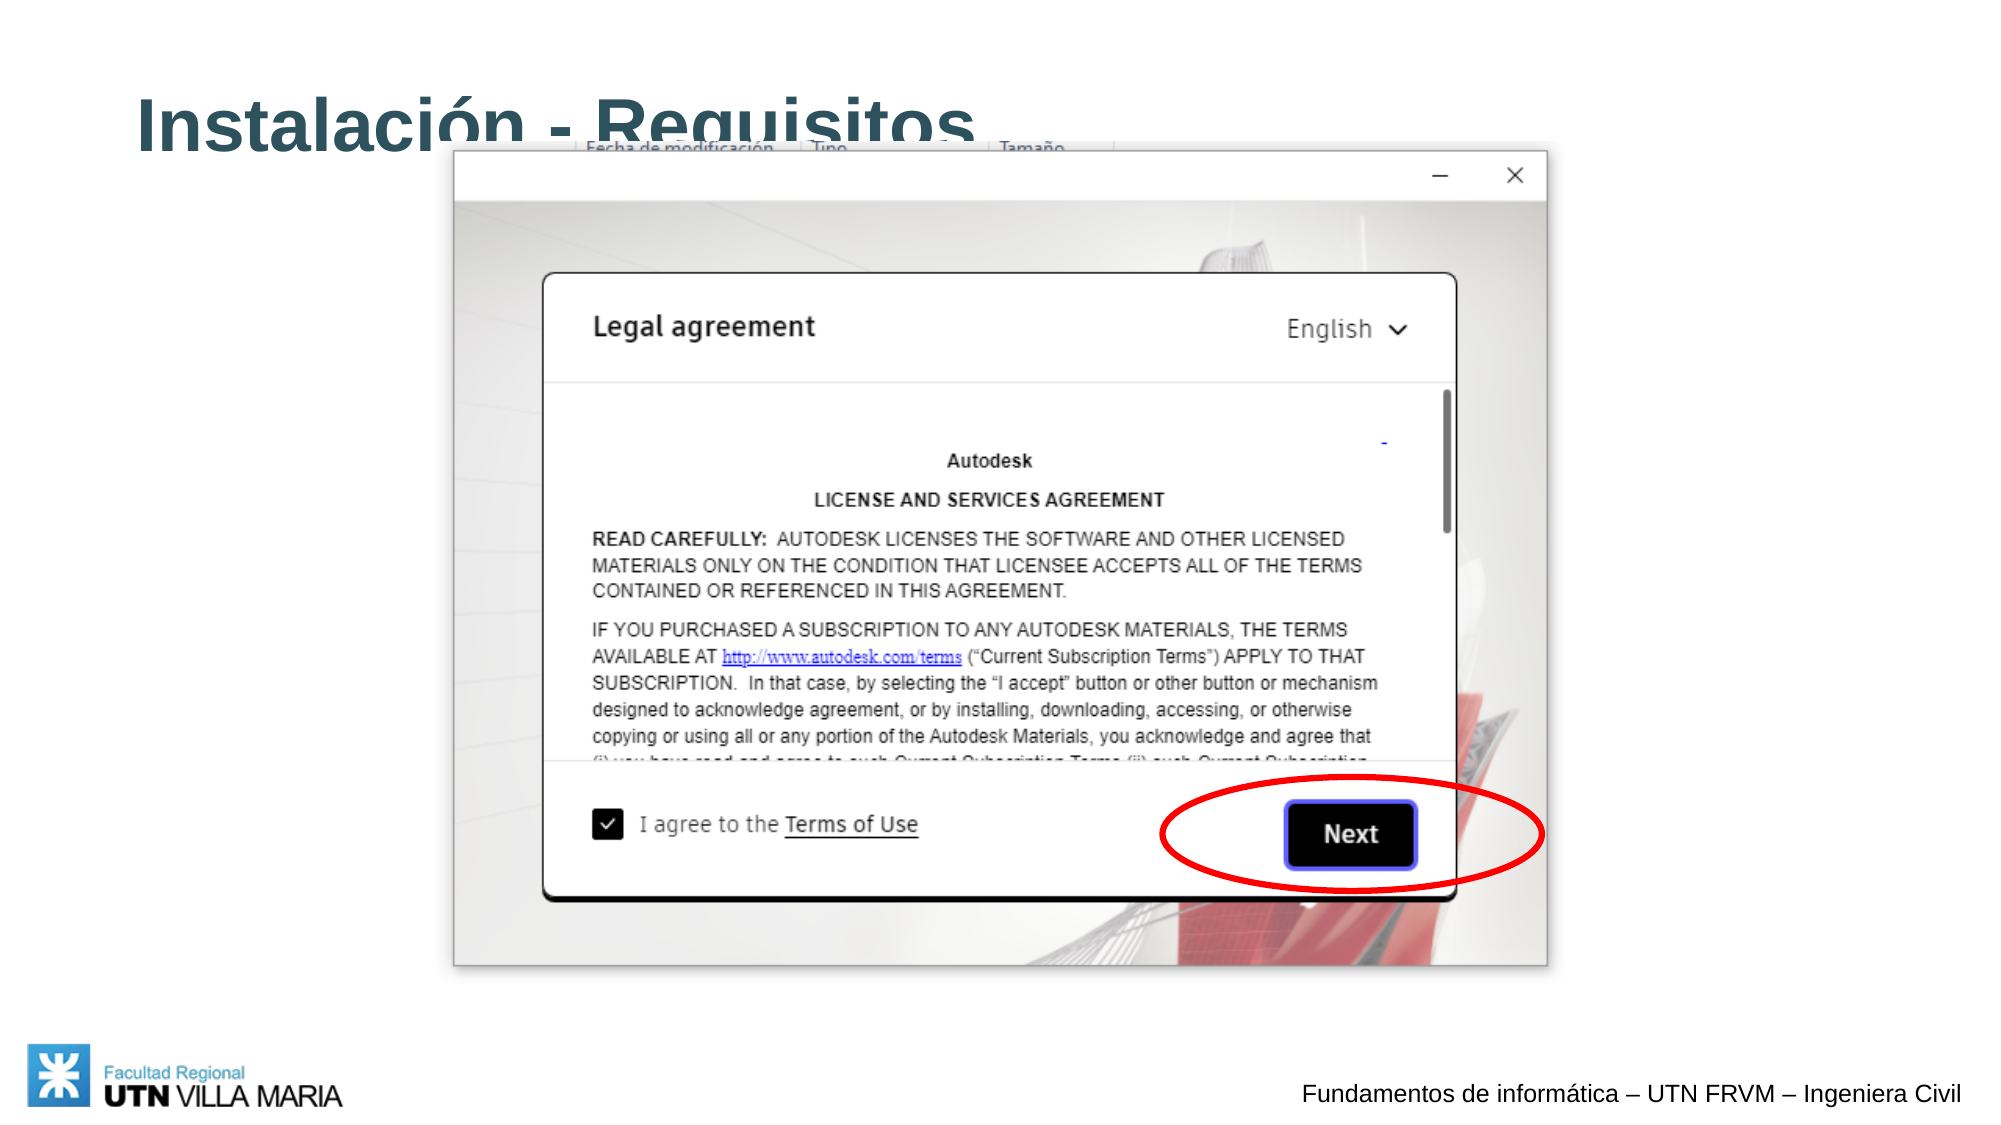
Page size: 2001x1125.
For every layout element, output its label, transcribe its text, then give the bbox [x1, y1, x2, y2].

picture [25, 1038, 348, 1116]
title Instalación - Requisitos [136, 86, 1867, 166]
text_box Fundamentos de informática – UTN FRVM – Ingeniera Civil [1286, 1069, 2000, 1125]
picture [436, 141, 1564, 984]
